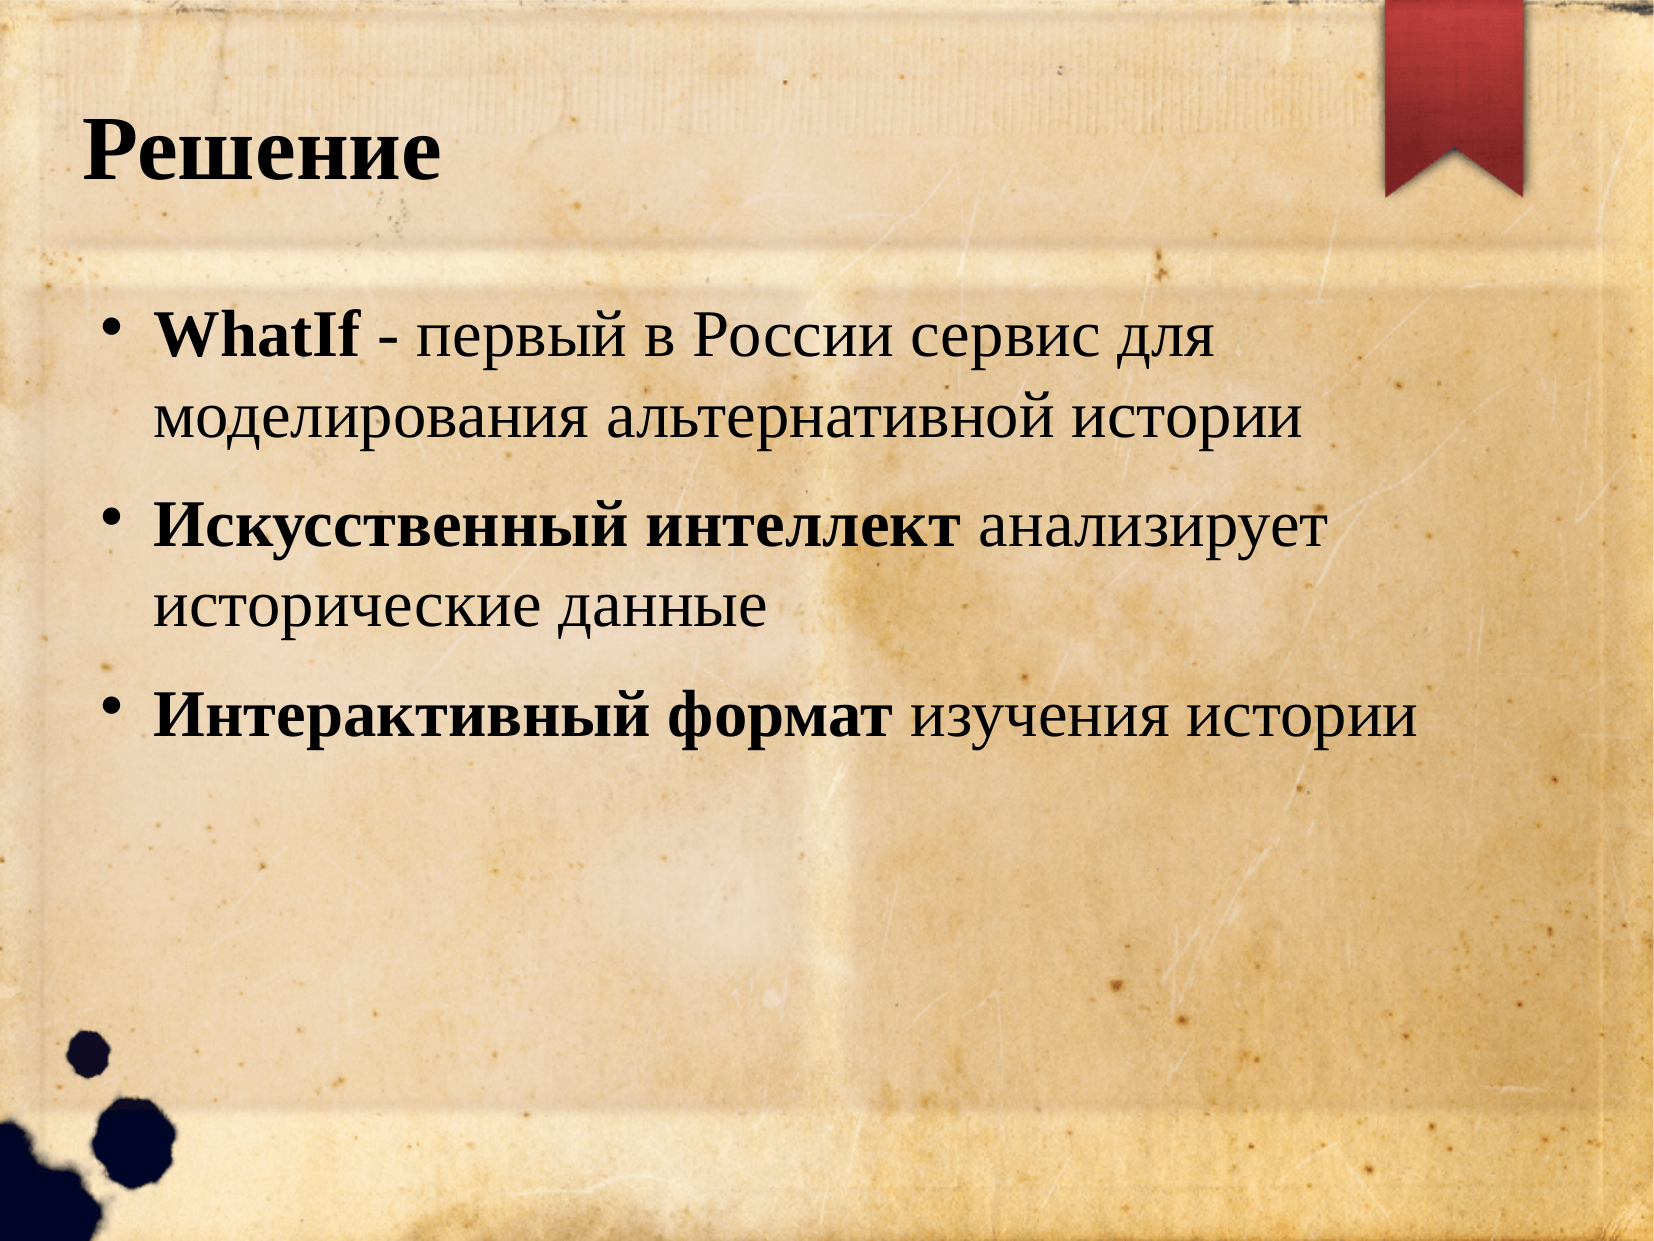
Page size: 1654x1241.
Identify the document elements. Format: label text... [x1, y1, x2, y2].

list WhatIf - первый в России сервис для моделирования альтернативной истории Искусственный интеллект анализирует исторические данные Интерактивный формат изучения истории [82, 290, 1538, 1010]
picture [0, 0, 1654, 1241]
title Решение [82, 49, 1347, 237]
